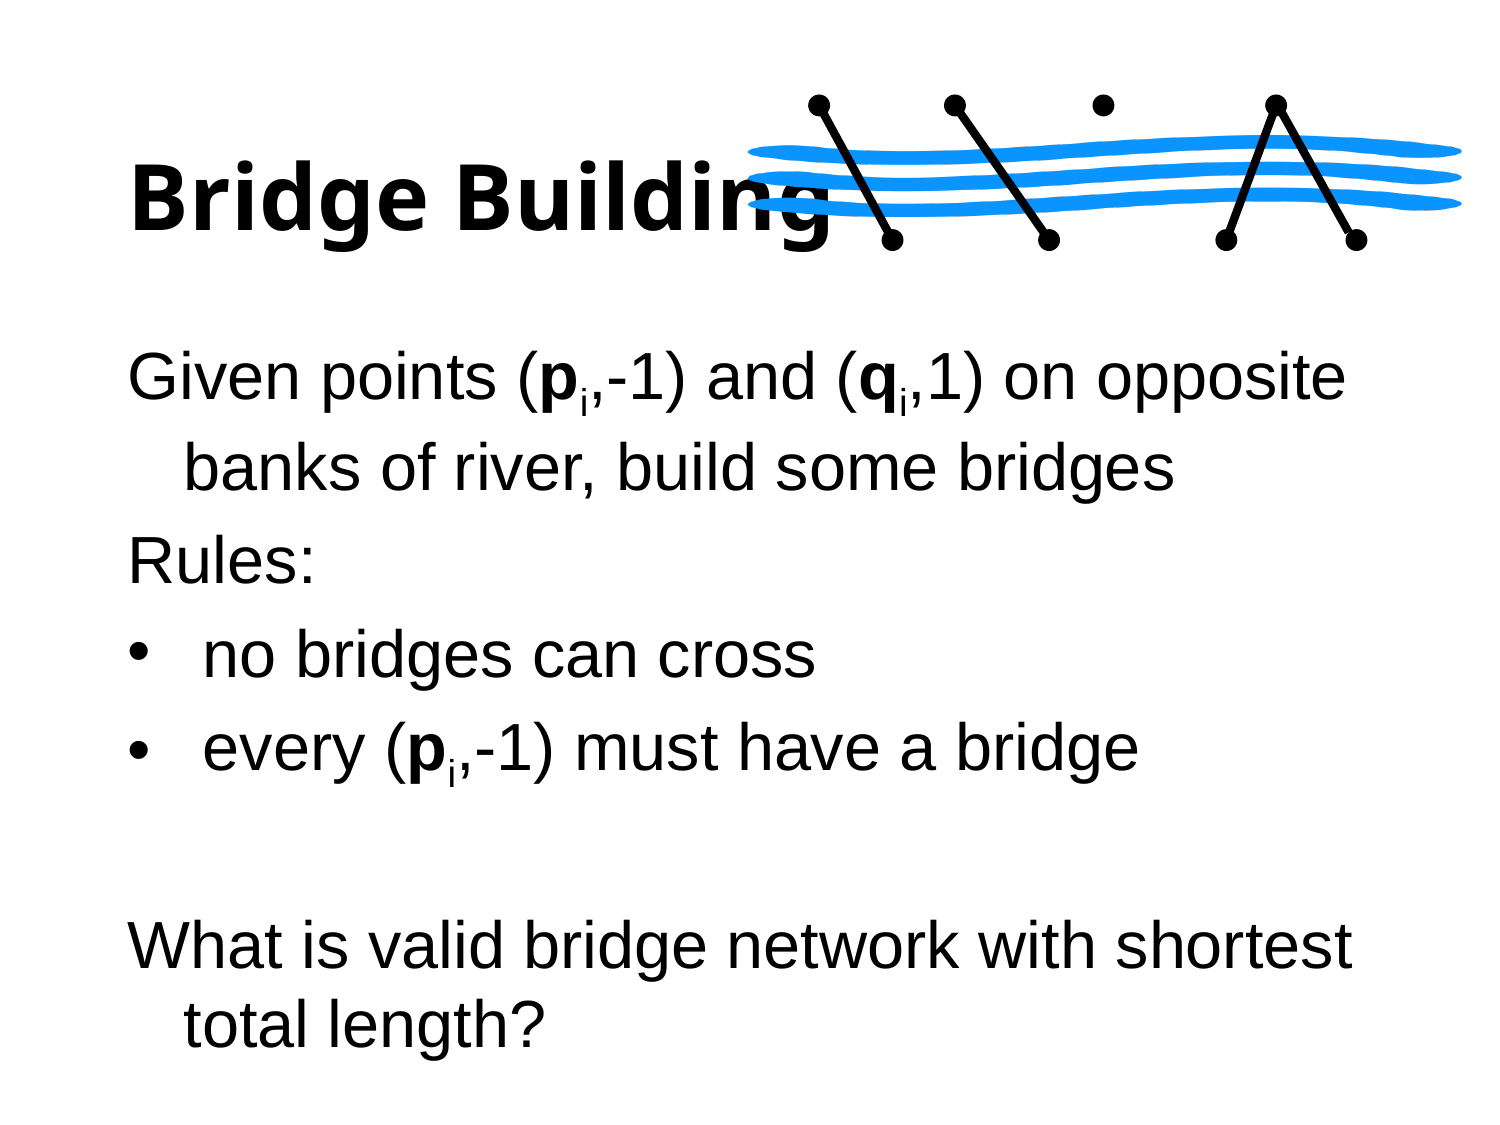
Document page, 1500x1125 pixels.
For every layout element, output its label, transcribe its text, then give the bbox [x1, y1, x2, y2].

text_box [746, 94, 1462, 252]
title Bridge Building [112, 100, 1388, 288]
list Given points (pi,-1) and (qi,1) on opposite banks of river, build some bridges Rules: no bridges can cross every (pi,-1) must have a bridge What is valid bridge network with shortest total length? [112, 325, 1388, 1001]
